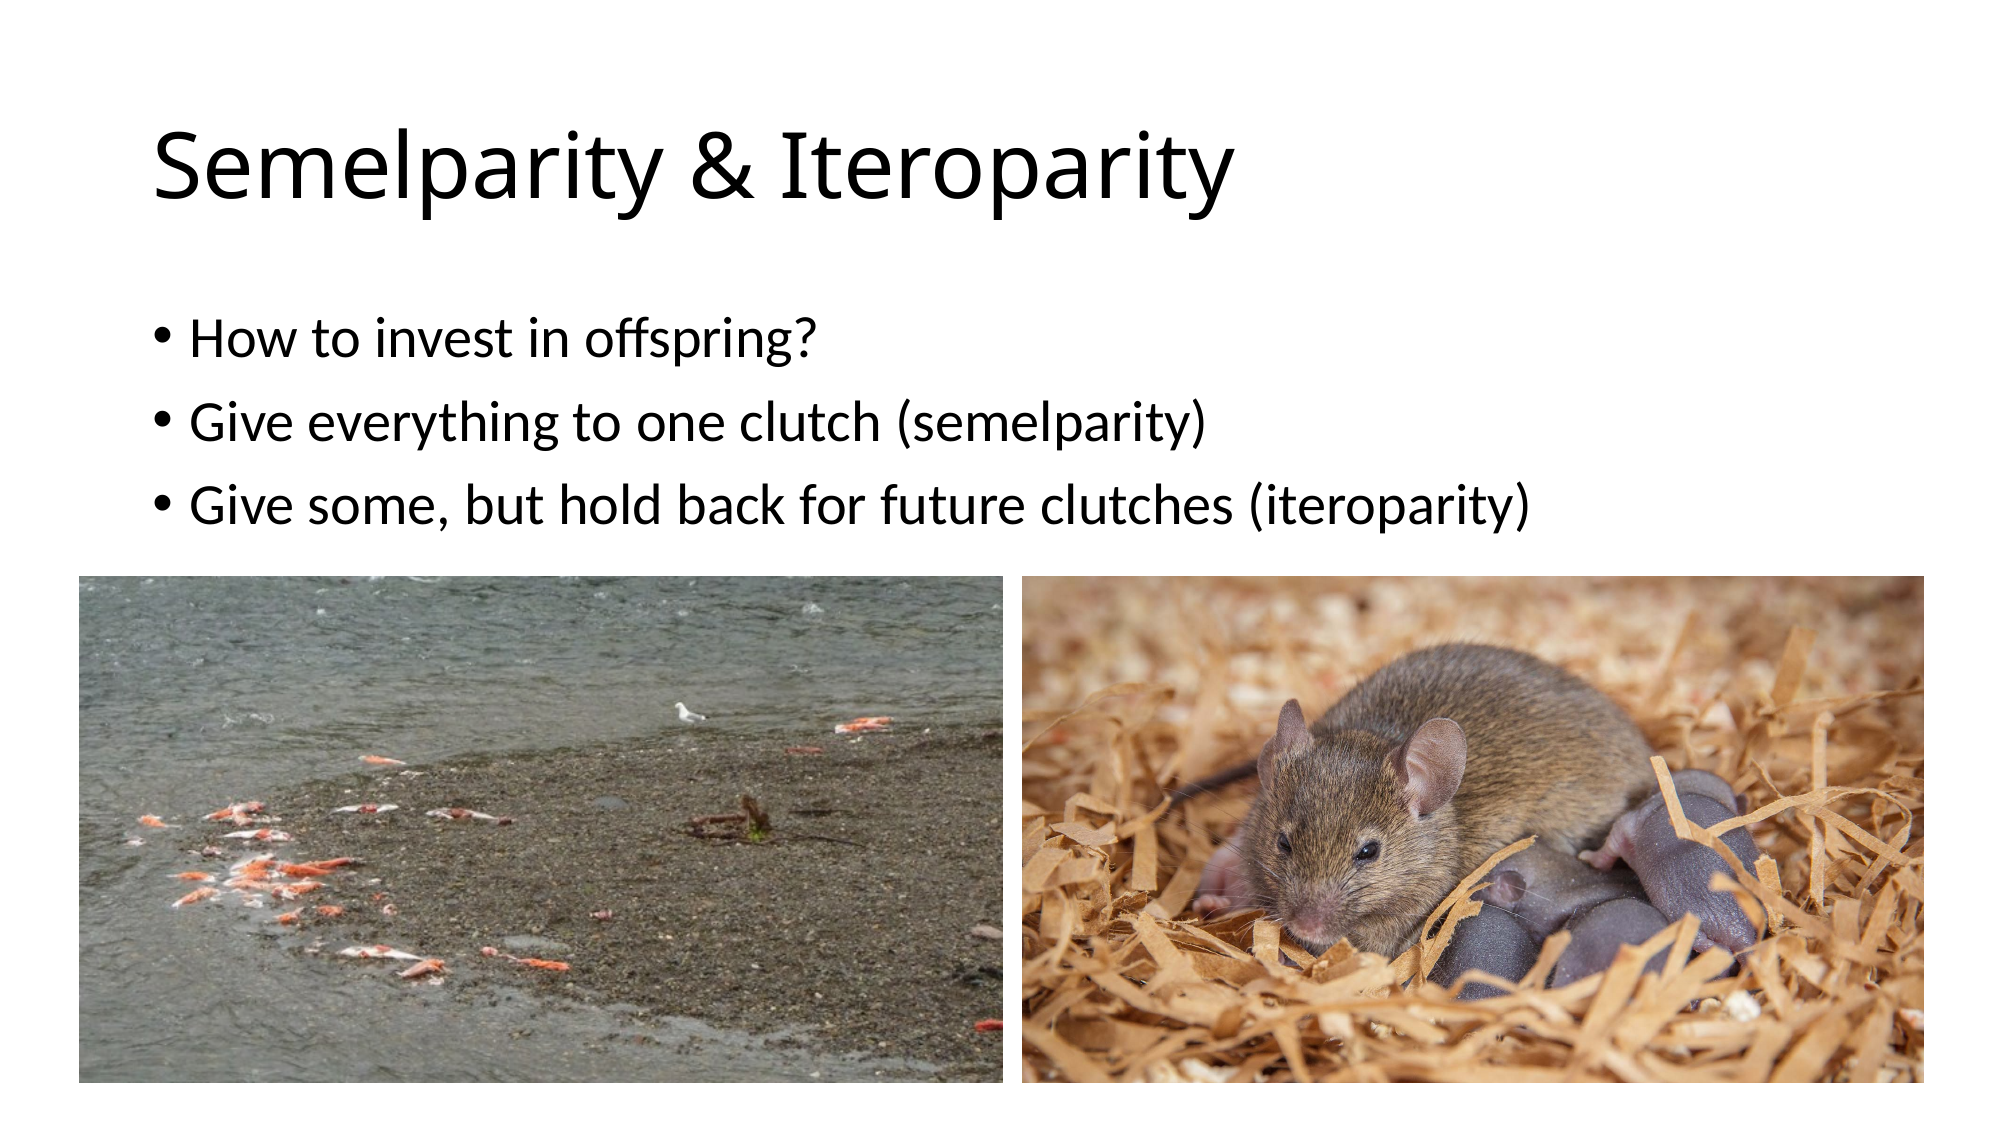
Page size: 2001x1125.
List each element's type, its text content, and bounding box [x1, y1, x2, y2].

list How to invest in offspring? Give everything to one clutch (semelparity) Give some, but hold back for future clutches (iteroparity) [137, 299, 1863, 1014]
picture [1022, 576, 1924, 1083]
picture [79, 576, 1003, 1083]
title Semelparity & Iteroparity [137, 59, 1863, 278]
